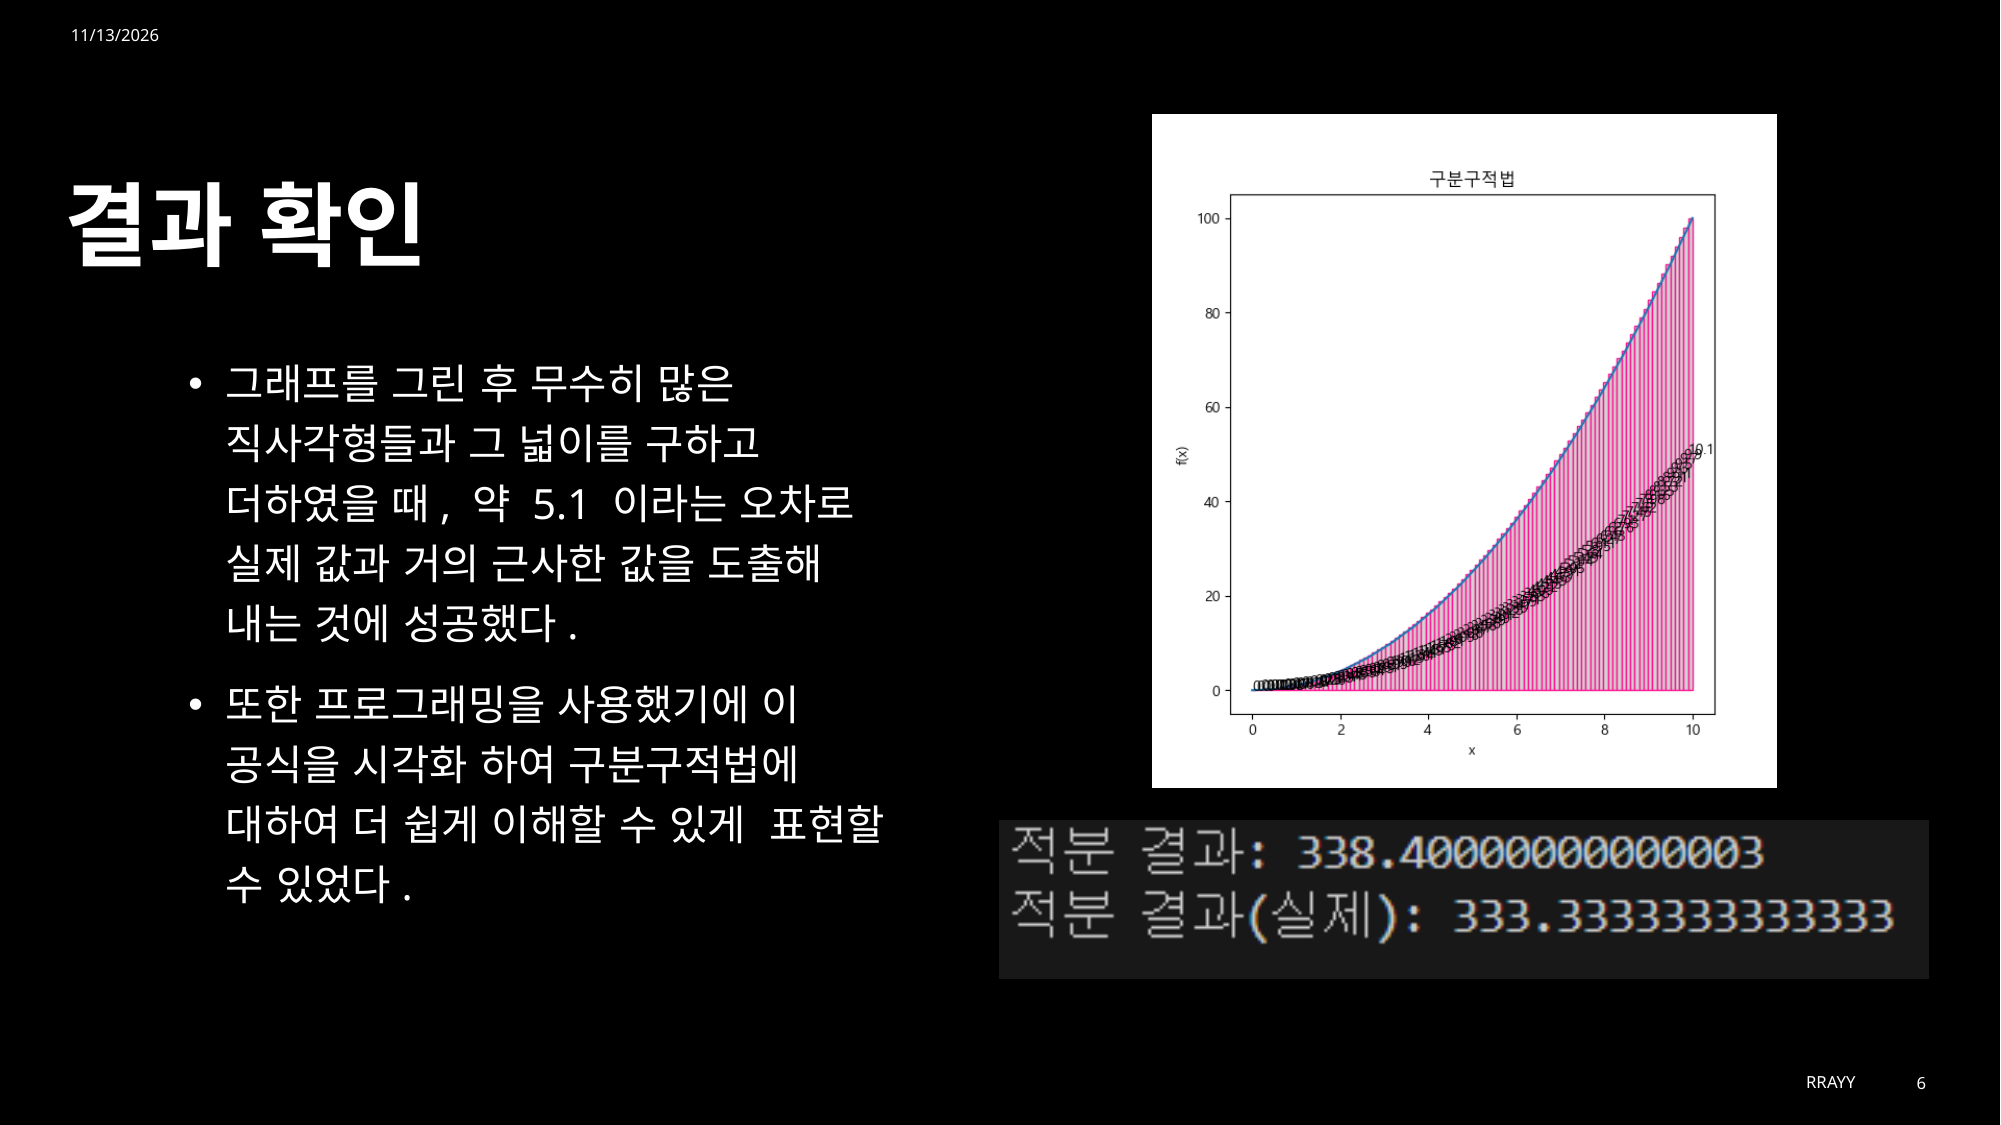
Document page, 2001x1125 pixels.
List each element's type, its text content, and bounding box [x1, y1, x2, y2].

slide_number 6 [1870, 1054, 1942, 1114]
title 결과 확인 [49, 123, 1028, 338]
list 그래프를 그린 후 무수히 많은 직사각형들과 그 넓이를 구하고 더하였을 때, 약 5.1 이라는 오차로 실제 값과 거의 근사한 값을 도출해 내는 것에 성공했다. 또한 프로그래밍을 사용했기에 이 공식을 시각화 하여 구분구적법에 대하여 더 쉽게 이해할 수 있게 표현할 수 있었다. [173, 340, 924, 1014]
picture [999, 820, 1929, 979]
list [1152, 115, 1778, 788]
footer RRAYY [1204, 1053, 1871, 1114]
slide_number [55, 10, 506, 63]
